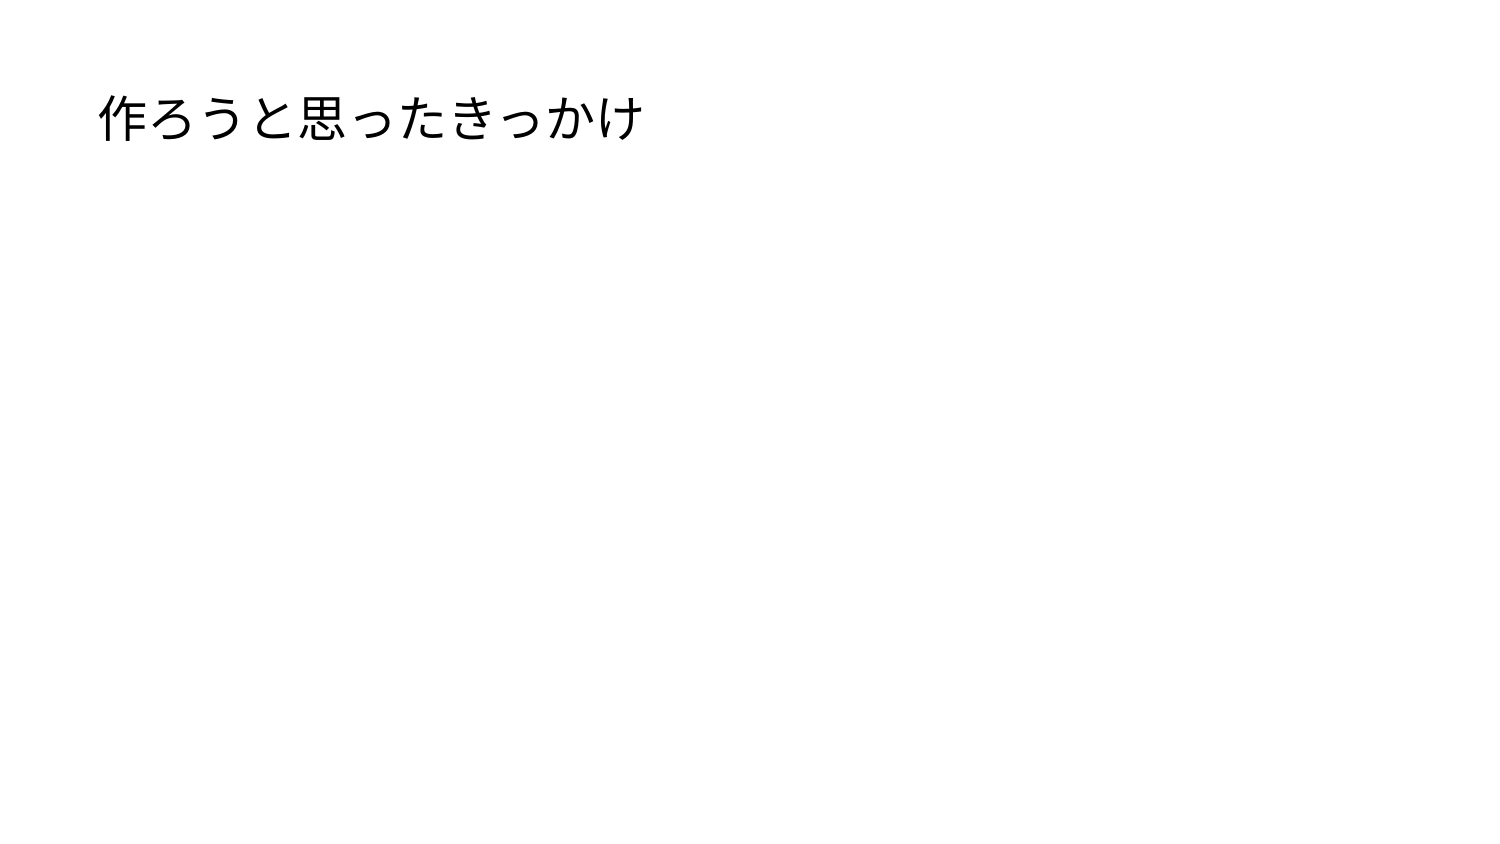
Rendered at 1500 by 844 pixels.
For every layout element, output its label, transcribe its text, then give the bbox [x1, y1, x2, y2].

text_box 作ろうと思ったきっかけ [82, 72, 792, 163]
